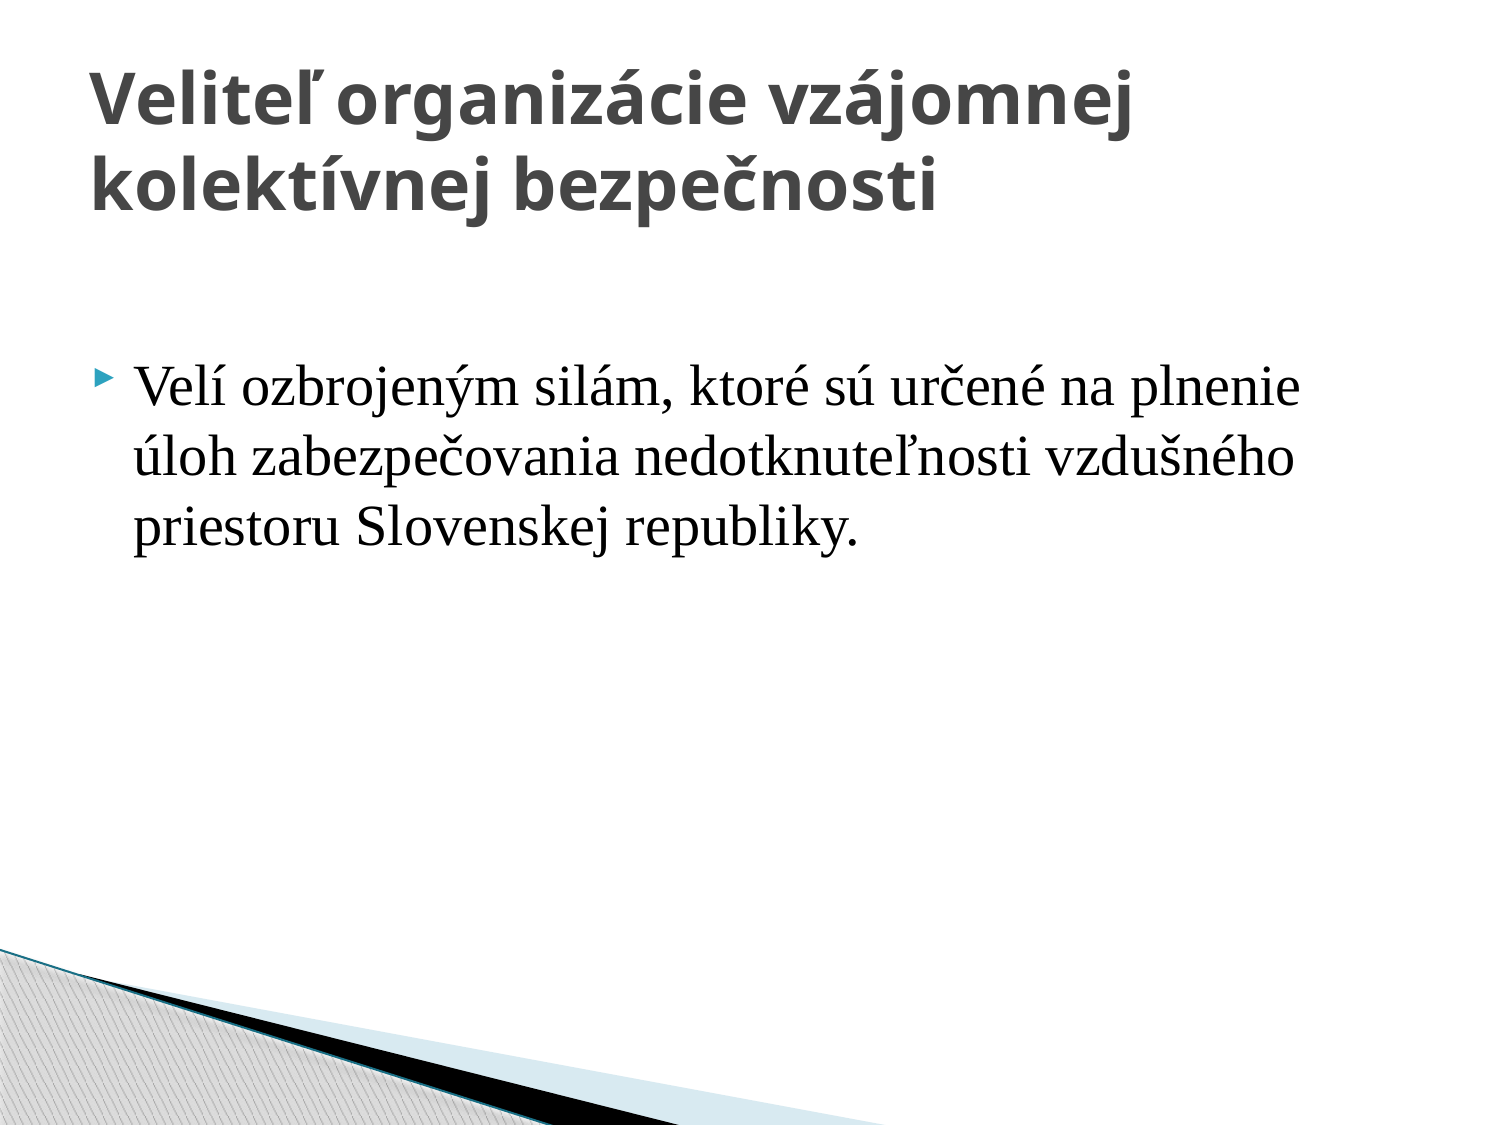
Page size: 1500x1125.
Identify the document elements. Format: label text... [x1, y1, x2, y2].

title Veliteľ organizácie vzájomnej kolektívnej bezpečnosti [75, 45, 1425, 233]
list Velí ozbrojeným silám, ktoré sú určené na plnenie úloh zabezpečovania nedotknuteľnosti vzdušného priestoru Slovenskej republiky. [58, 339, 1409, 1083]
